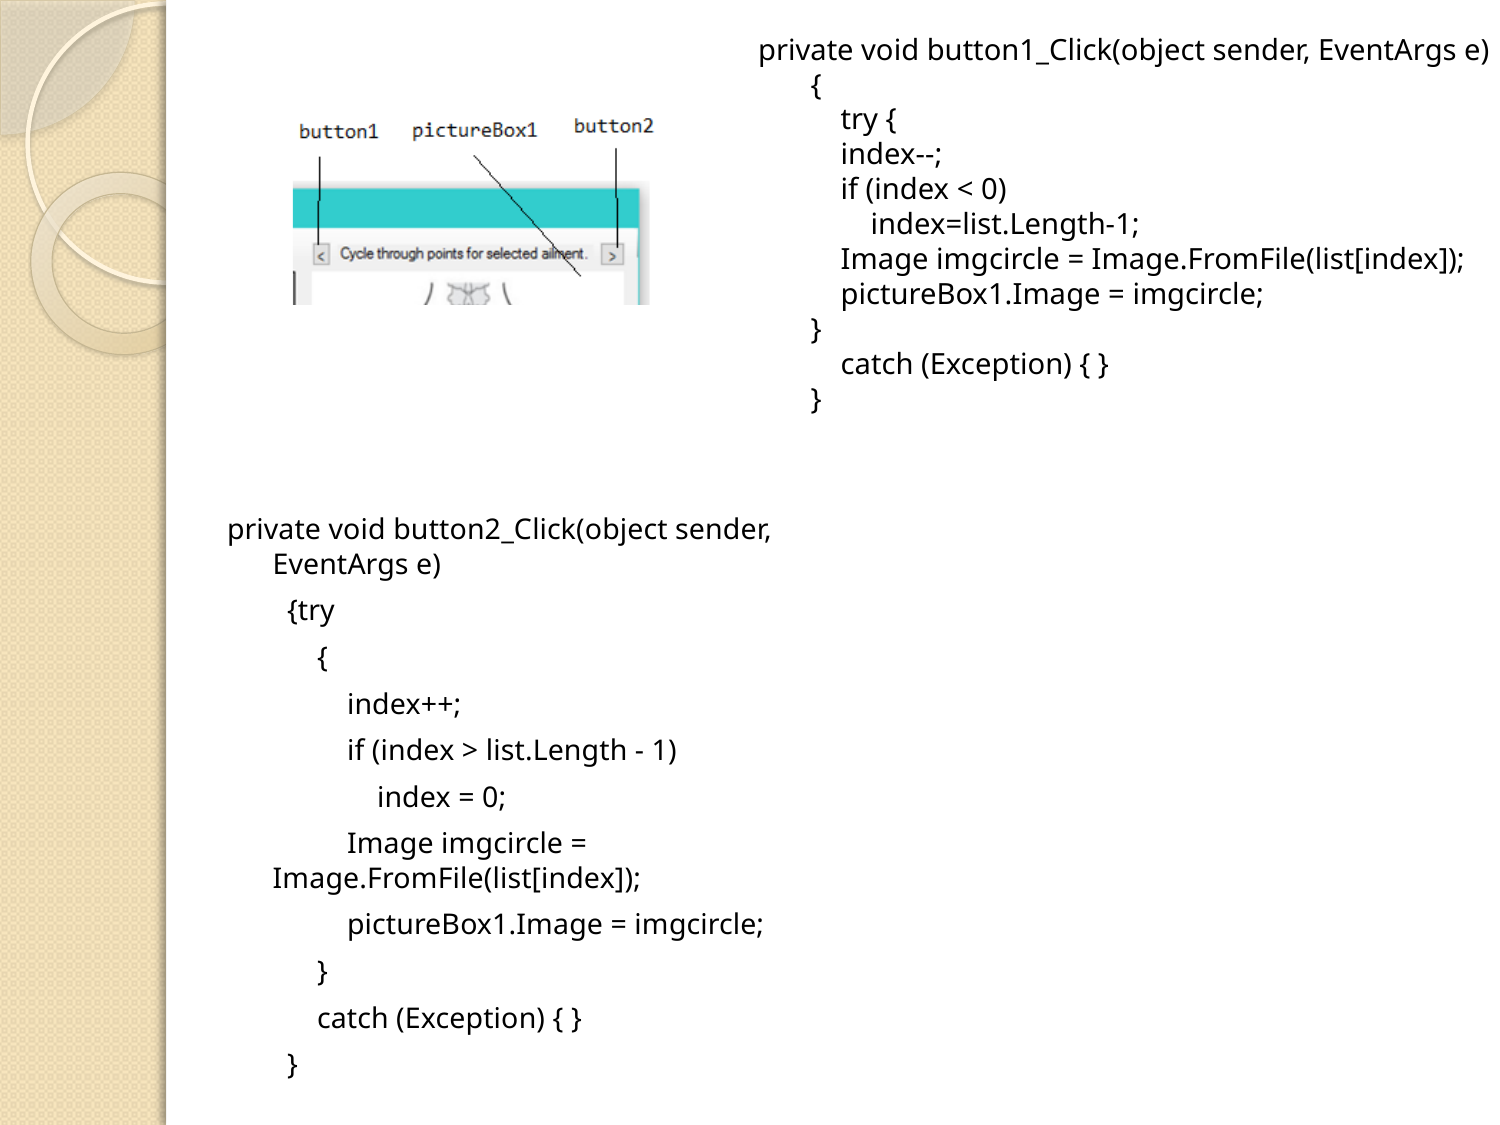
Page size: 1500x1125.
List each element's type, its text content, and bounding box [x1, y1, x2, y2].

list private void button2_Click(object sender, EventArgs e) {try { index++; if (index > list.Length - 1) index = 0; Image imgcircle = Image.FromFile(list[index]); pictureBox1.Image = imgcircle; } catch (Exception) { } } [199, 503, 926, 1090]
text_box private void button1_Click(object sender, EventArgs e) { try { index--; if (index < 0) index=list.Length-1; Image imgcircle = Image.FromFile(list[index]); pictureBox1.Image = imgcircle; } catch (Exception) { } } [735, 23, 1500, 458]
picture [292, 116, 657, 305]
